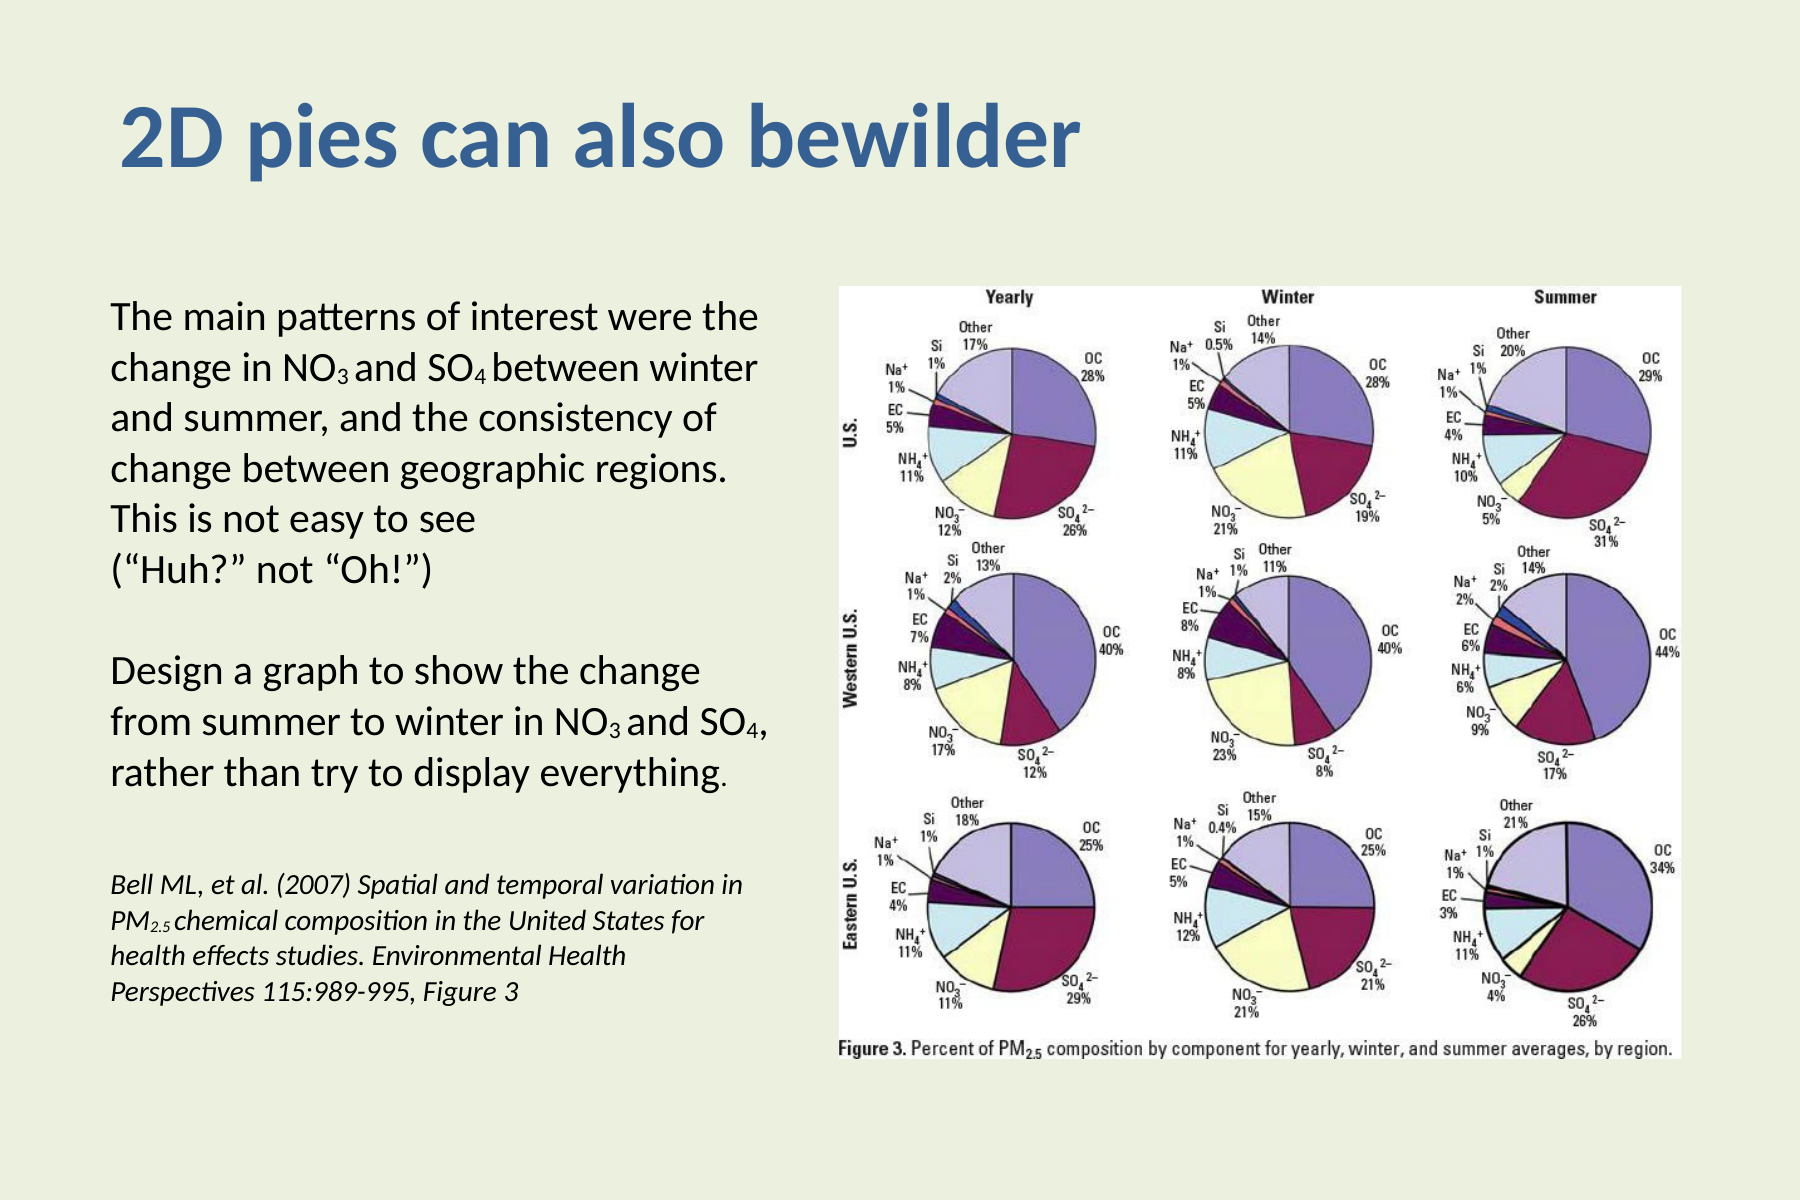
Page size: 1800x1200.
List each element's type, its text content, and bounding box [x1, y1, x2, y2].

text_box The main patterns of interest were the change in NO3 and SO4 between winter and summer, and the consistency of change between geographic regions. This is not easy to see (“Huh?” not “Oh!”) Design a graph to show the change from summer to winter in NO3 and SO4, rather than try to display everything. Bell ML, et al. (2007) Spatial and temporal variation in PM2.5 chemical composition in the United States for health effects studies. Environmental Health Perspectives 115:989-995, Figure 3 [99, 287, 790, 1008]
title 2D pies can also bewilder [117, 74, 1413, 277]
text_box [838, 286, 1682, 1059]
